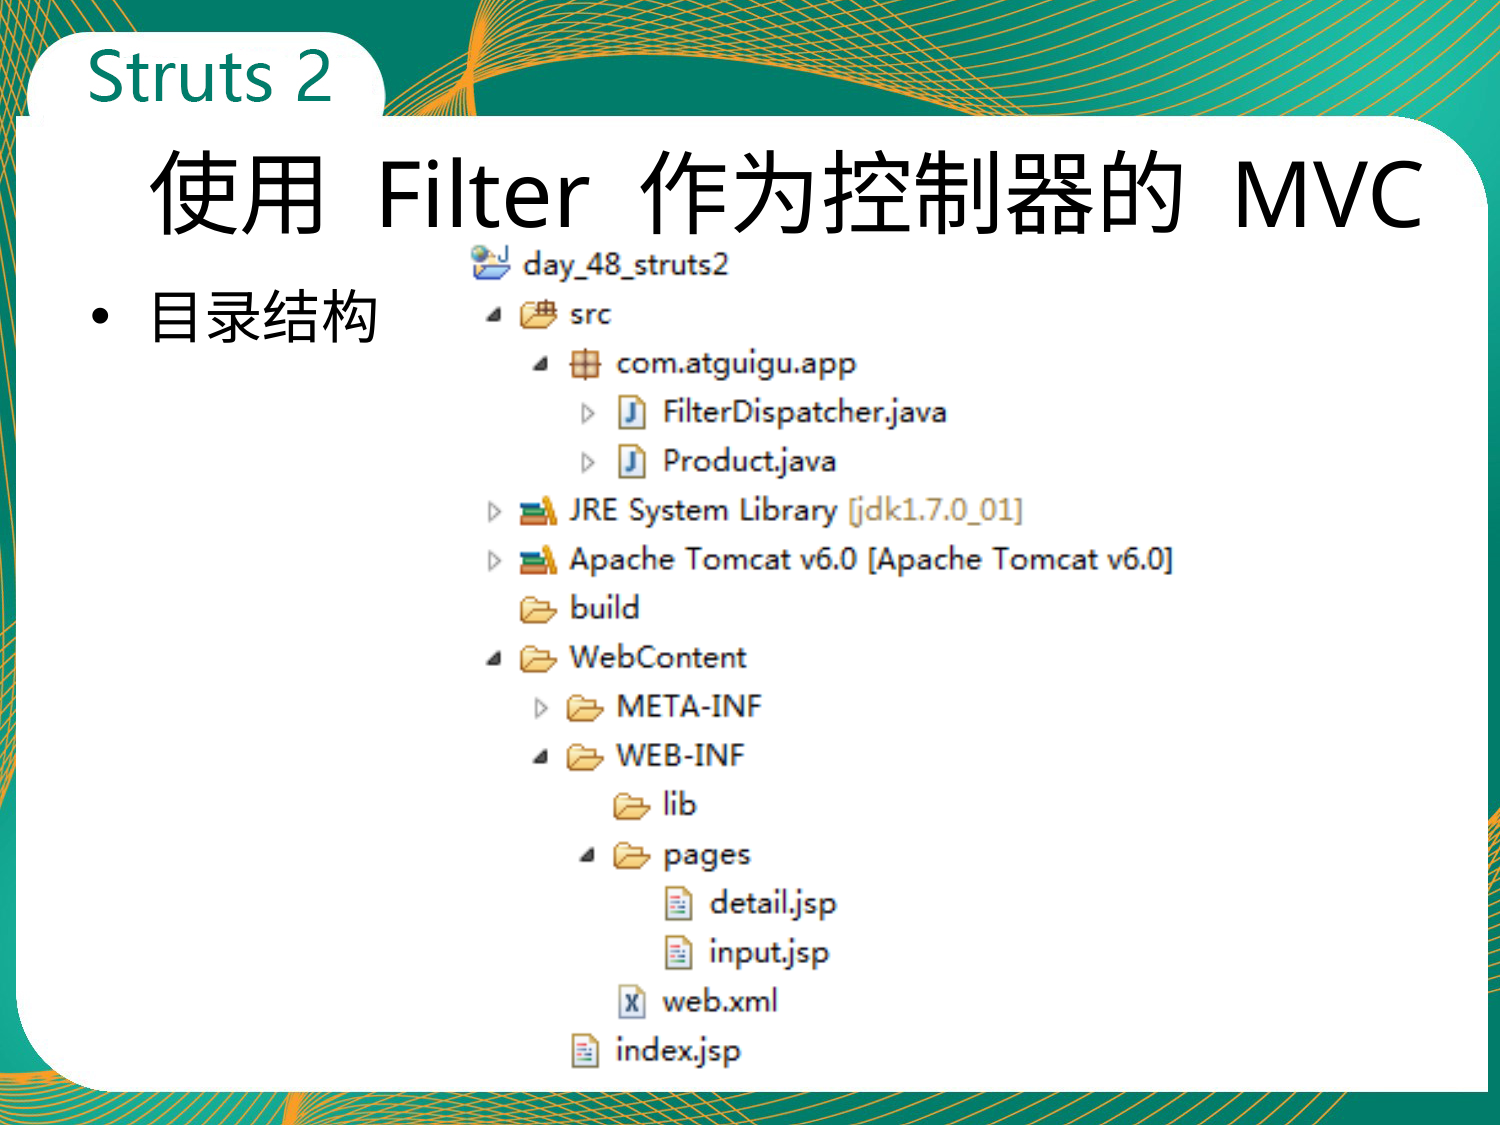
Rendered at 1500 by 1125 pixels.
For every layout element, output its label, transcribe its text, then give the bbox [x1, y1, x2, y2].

list 目录结构 [75, 272, 446, 362]
picture [0, 0, 1500, 1125]
title 使用 Filter 作为控制器的 MVC [112, 113, 1463, 268]
